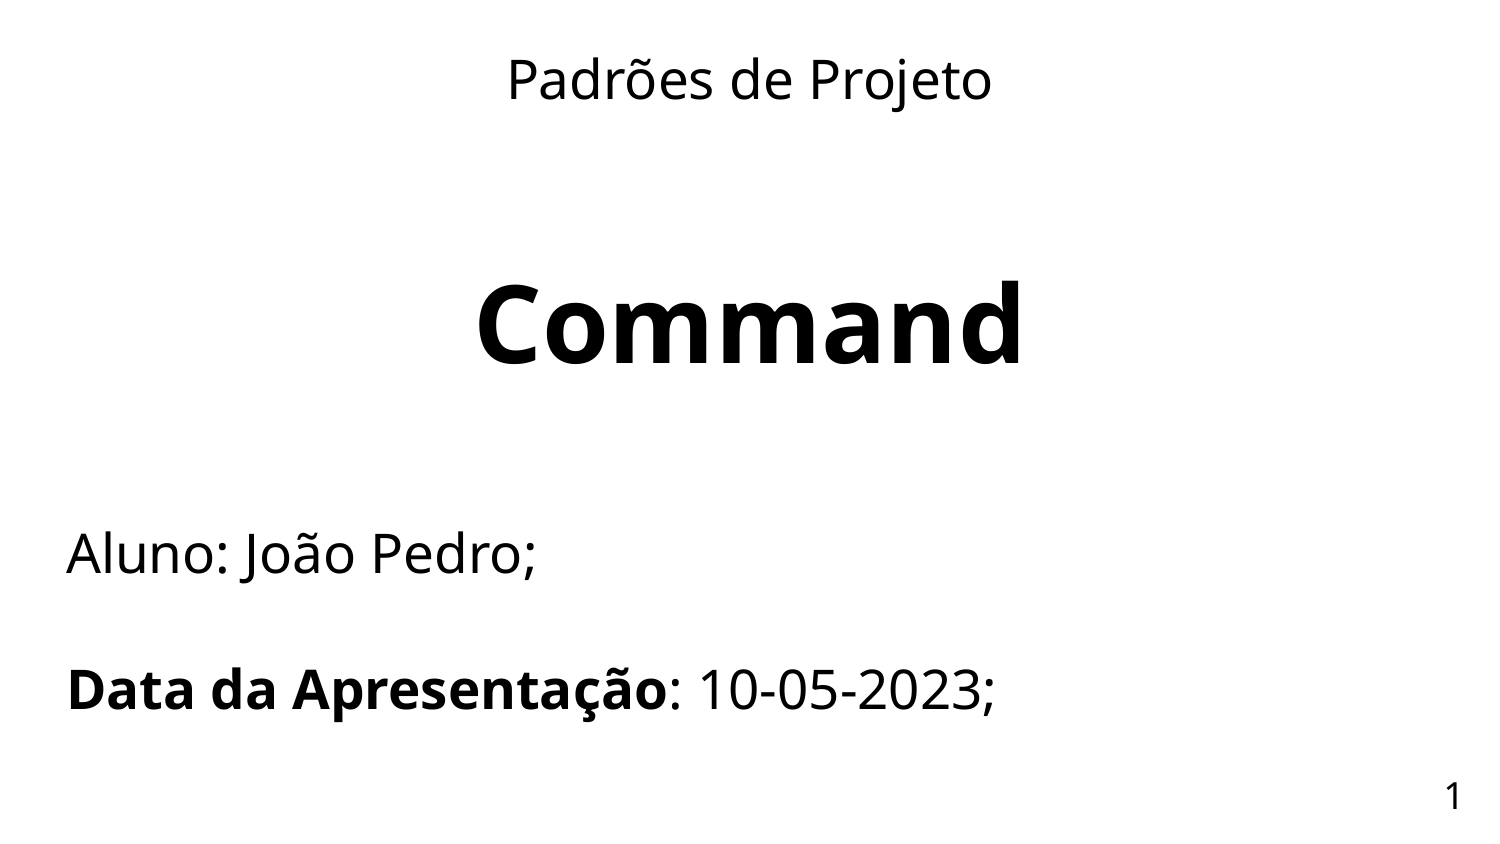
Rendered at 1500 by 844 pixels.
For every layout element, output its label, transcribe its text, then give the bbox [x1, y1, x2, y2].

slide_number ‹#› [1389, 764, 1480, 830]
text_box Padrões de Projeto [51, 30, 1449, 127]
text_box Data da Apresentação: 10-05-2023; [51, 640, 1449, 736]
text_box Aluno: João Pedro; [51, 503, 1449, 600]
text_box Command [51, 229, 1449, 400]
